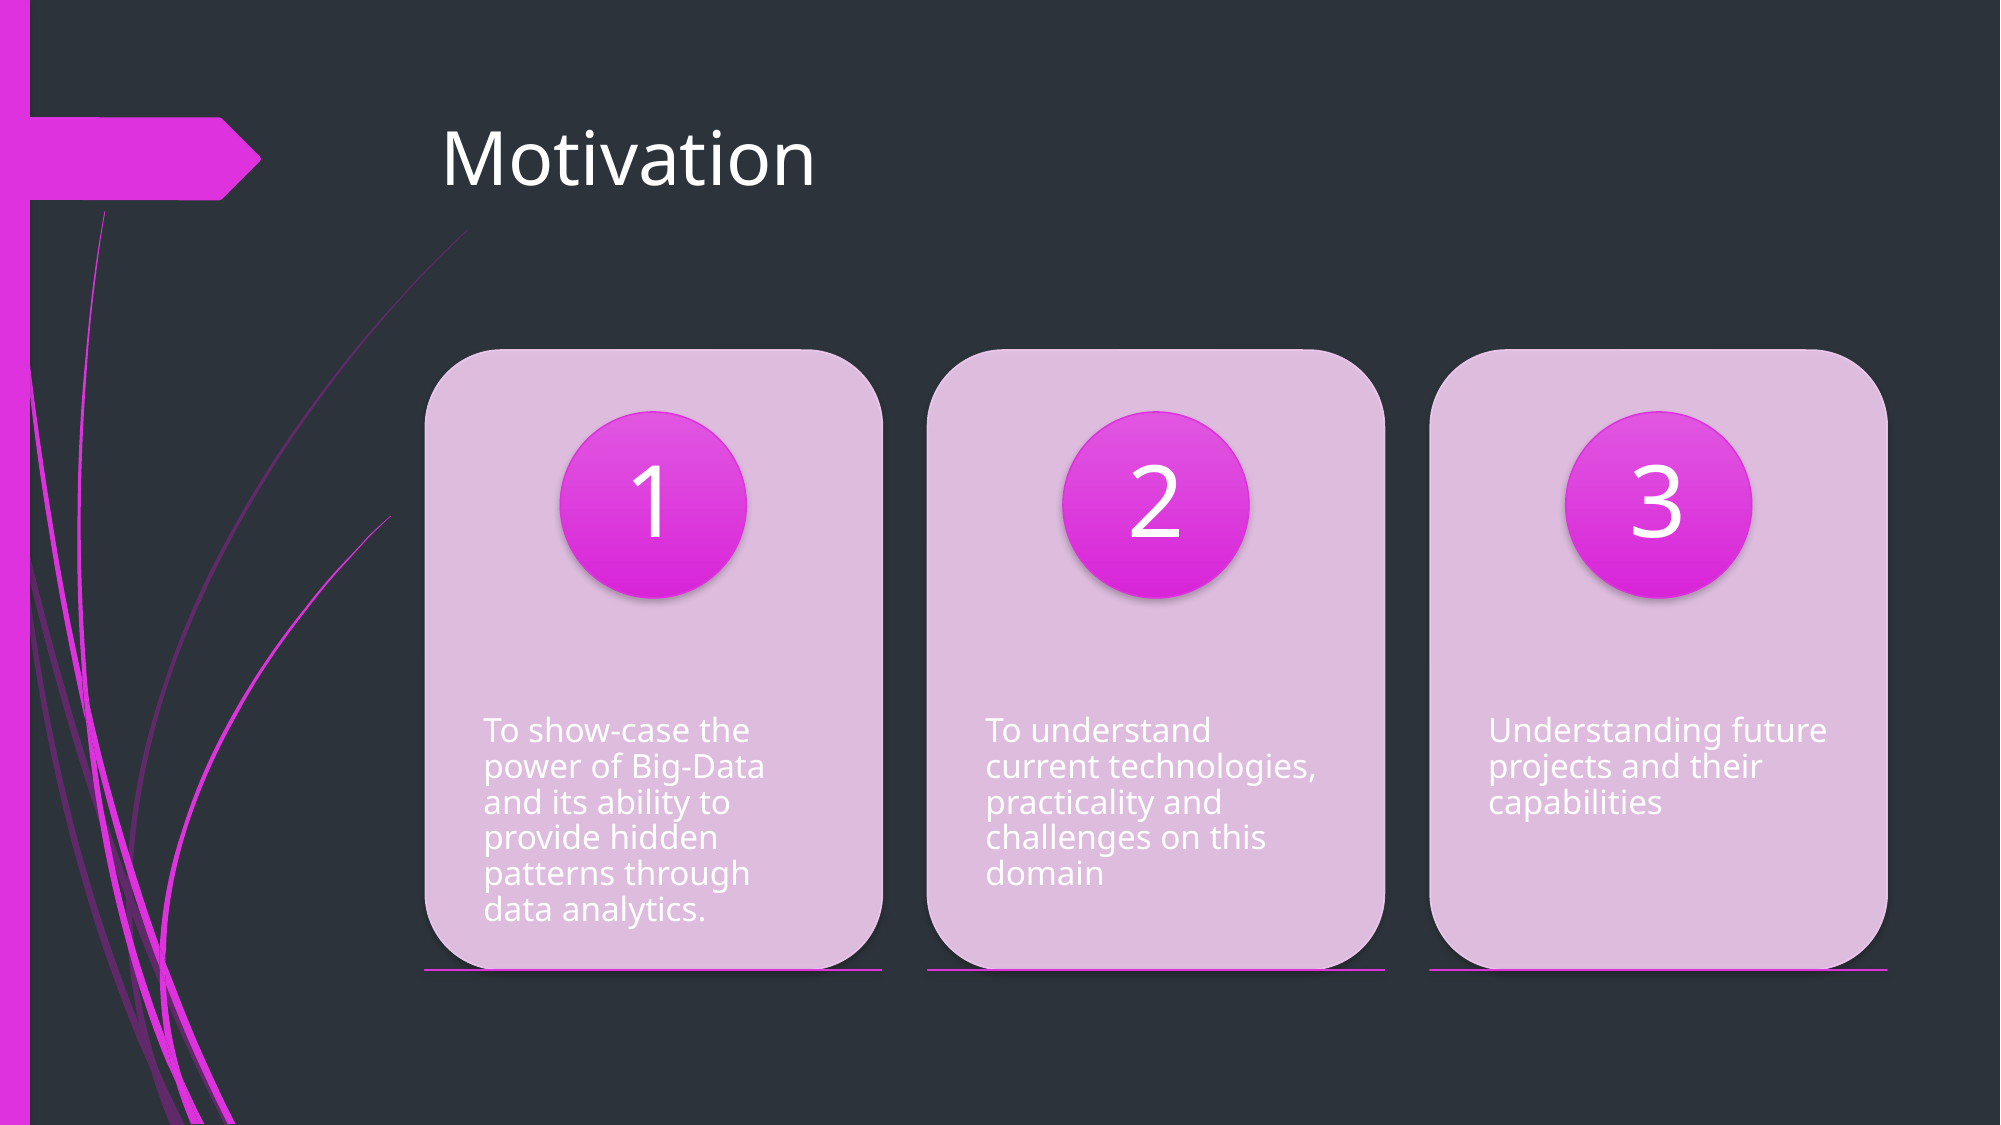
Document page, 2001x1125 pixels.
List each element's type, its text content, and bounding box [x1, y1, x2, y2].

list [424, 349, 1888, 971]
title Motivation [425, 102, 1888, 313]
